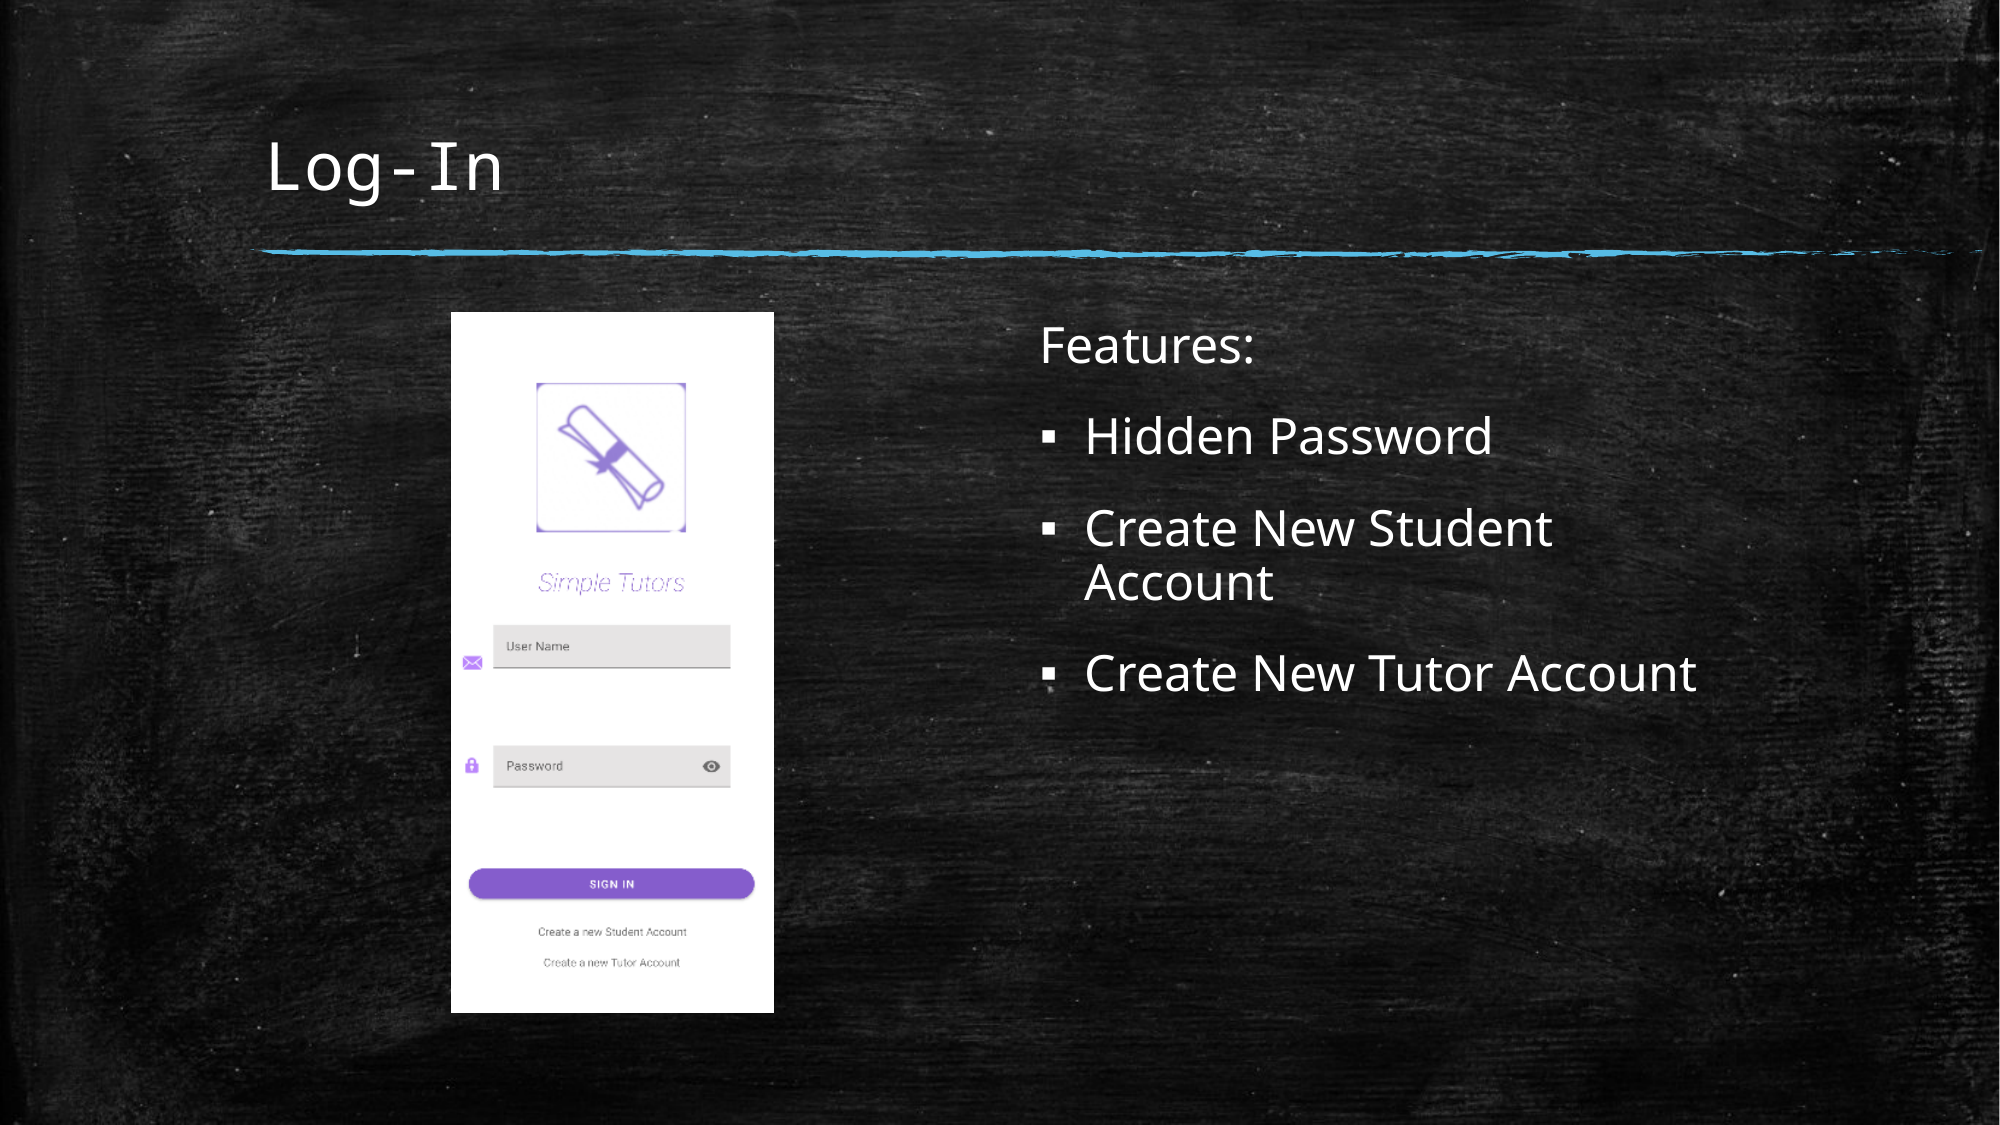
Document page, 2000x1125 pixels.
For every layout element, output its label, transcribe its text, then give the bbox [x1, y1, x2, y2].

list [451, 312, 774, 1013]
list Features: Hidden Password Create New Student Account Create New Tutor Account [1024, 312, 1750, 1013]
title Log-In [249, 45, 1750, 213]
